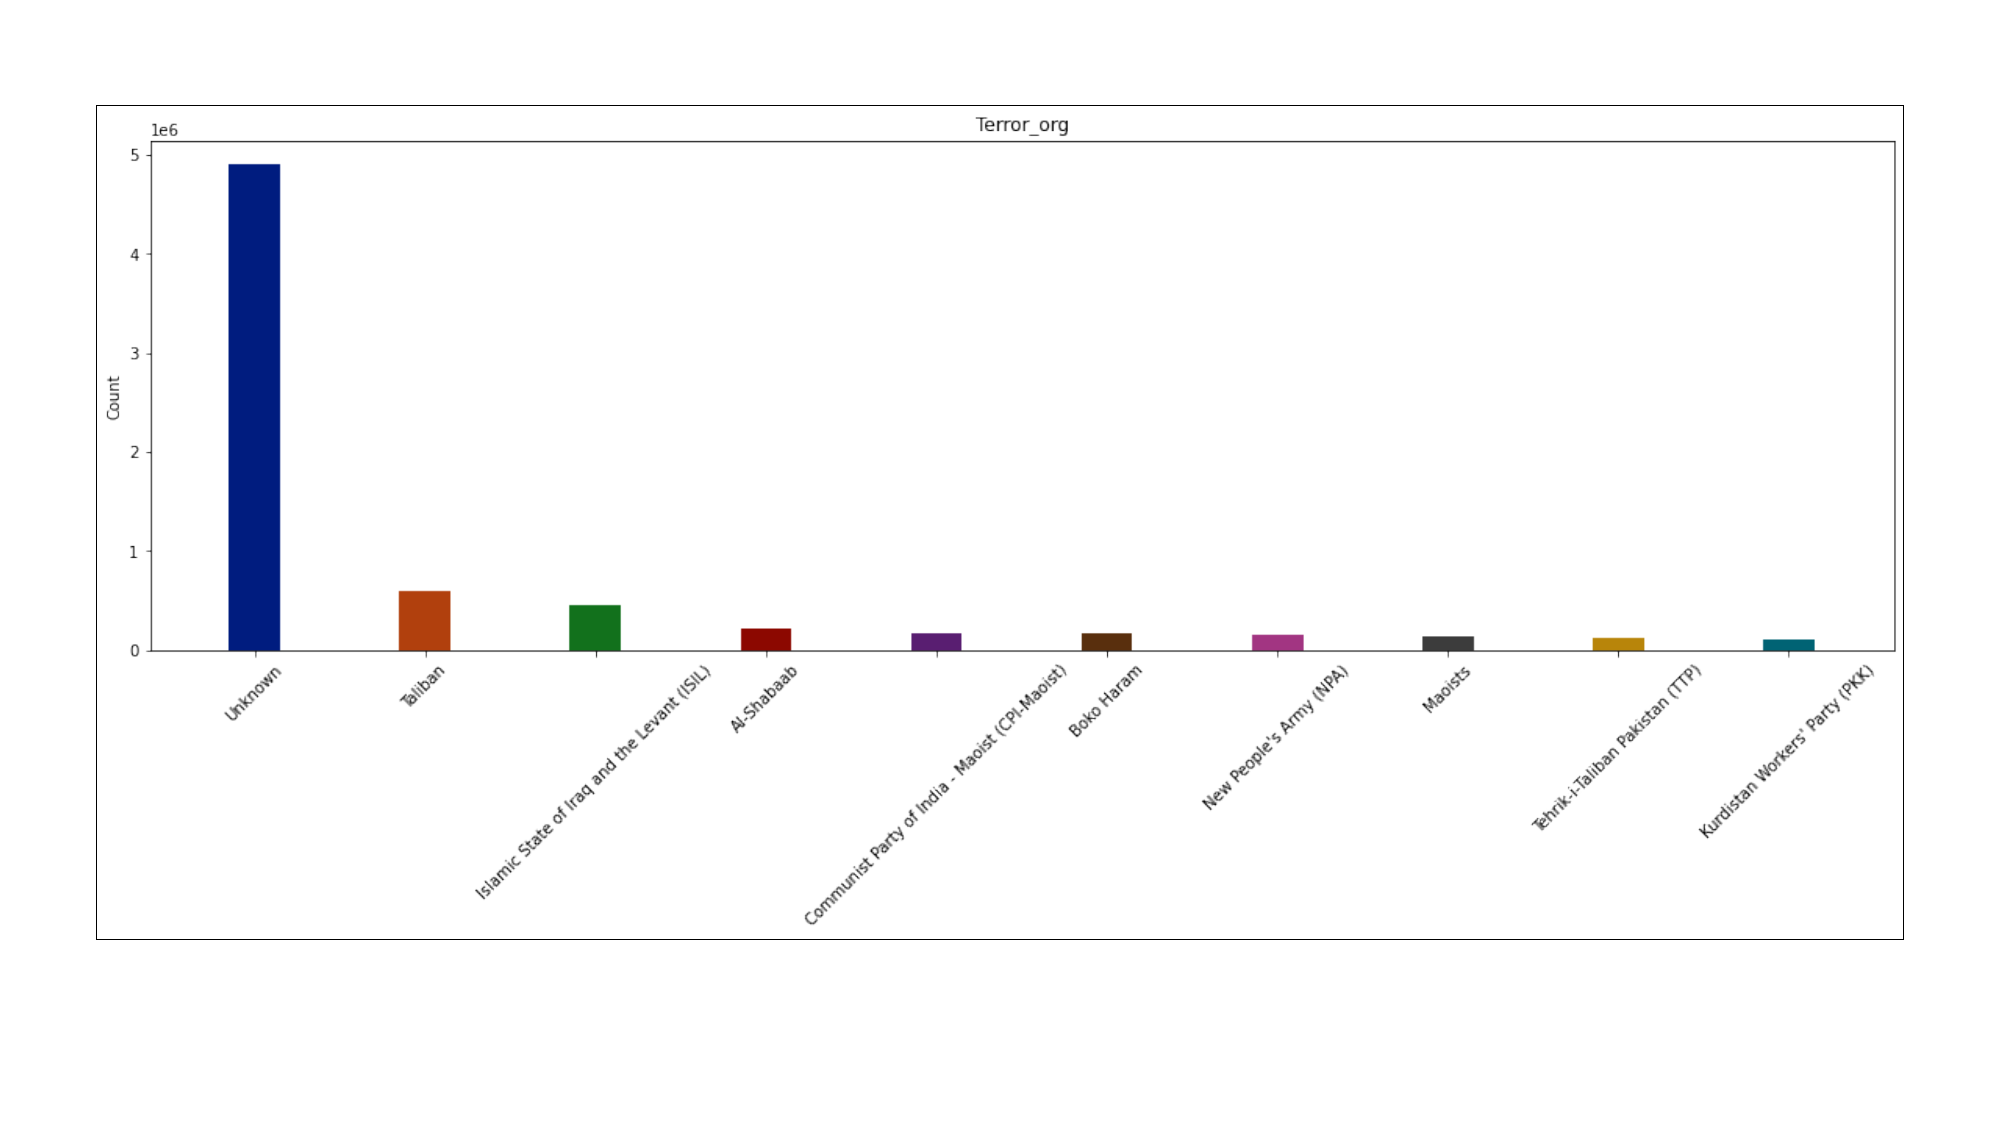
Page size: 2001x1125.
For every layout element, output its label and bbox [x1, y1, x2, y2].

picture [95, 105, 1904, 940]
